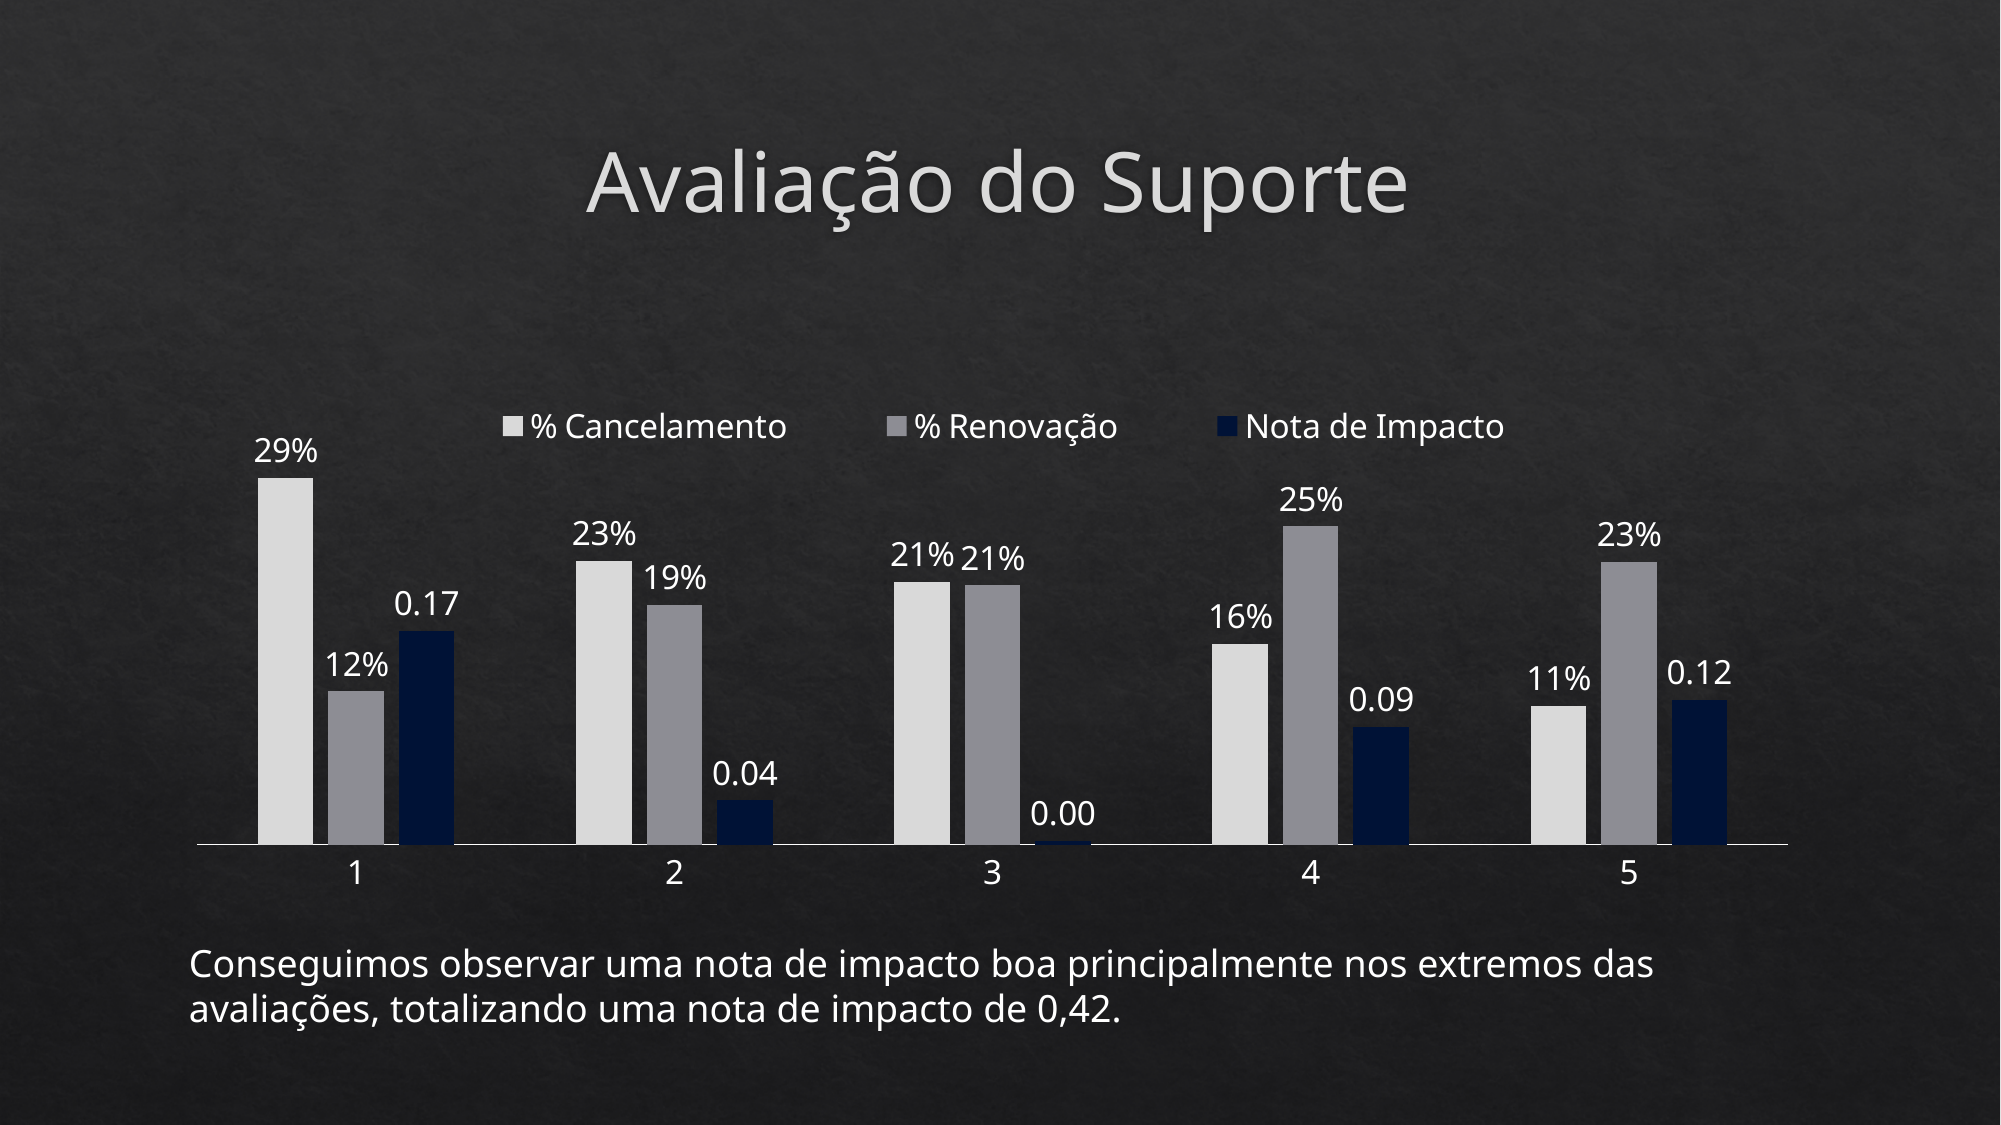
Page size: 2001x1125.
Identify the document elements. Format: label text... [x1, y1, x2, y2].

title Avaliação do Suporte [149, 99, 1849, 260]
text_box Conseguimos observar uma nota de impacto boa principalmente nos extremos das avaliações, totalizando uma nota de impacto de 0,42. [174, 963, 1855, 1038]
chart [149, 288, 1849, 955]
